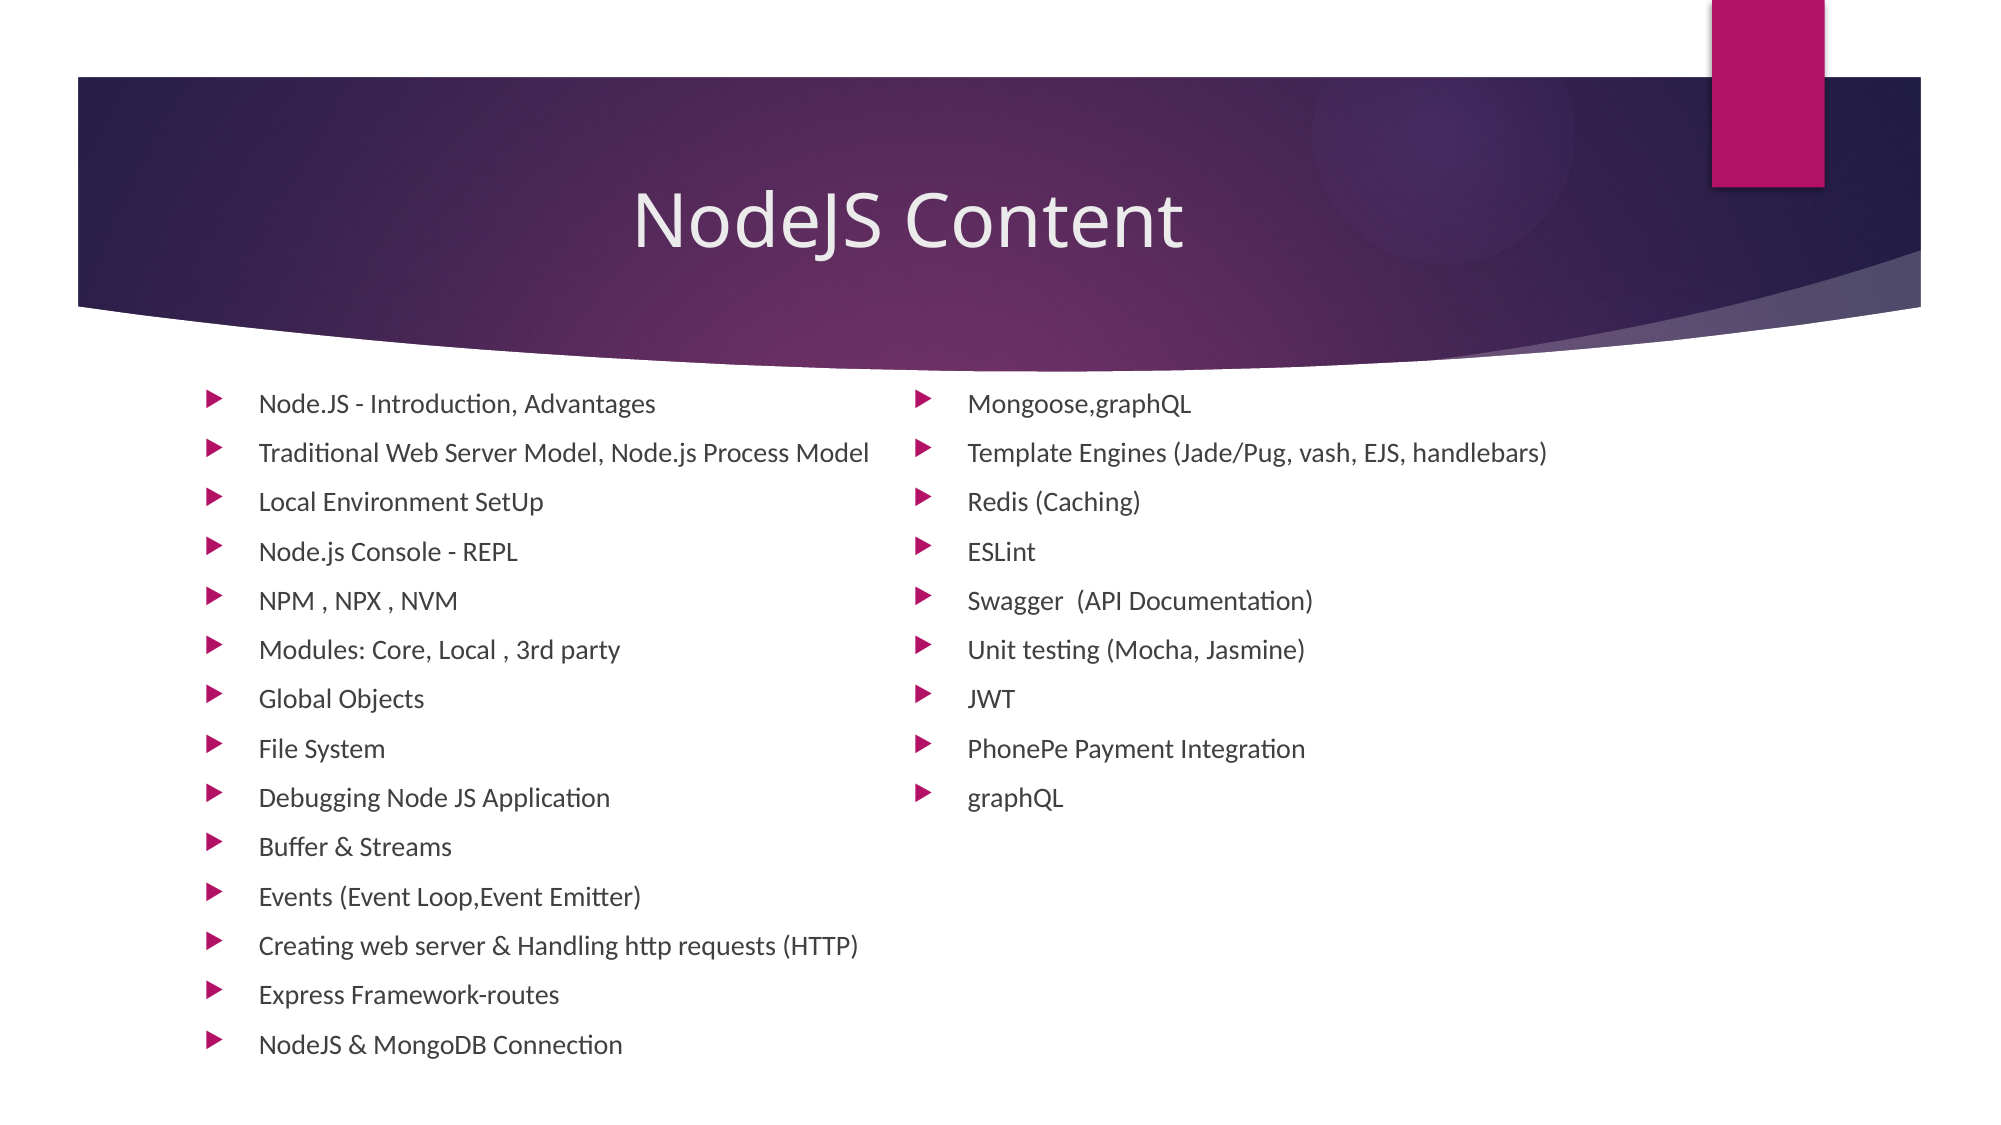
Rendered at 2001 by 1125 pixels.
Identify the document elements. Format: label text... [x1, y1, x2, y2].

list Node.JS - Introduction, Advantages Traditional Web Server Model, Node.js Process Model Local Environment SetUp Node.js Console - REPL NPM , NPX , NVM Modules: Core, Local , 3rd party Global Objects File System Debugging Node JS Application Buffer & Streams Events (Event Loop,Event Emitter) Creating web server & Handling http requests (HTTP) Express Framework-routes NodeJS & MongoDB Connection Mongoose,graphQL Template Engines (Jade/Pug, vash, EJS, handlebars) Redis (Caching) ESLint Swagger (API Documentation) Unit testing (Mocha, Jasmine) JWT PhonePe Payment Integration graphQL [189, 377, 1638, 1076]
title NodeJS Content [189, 159, 1627, 276]
